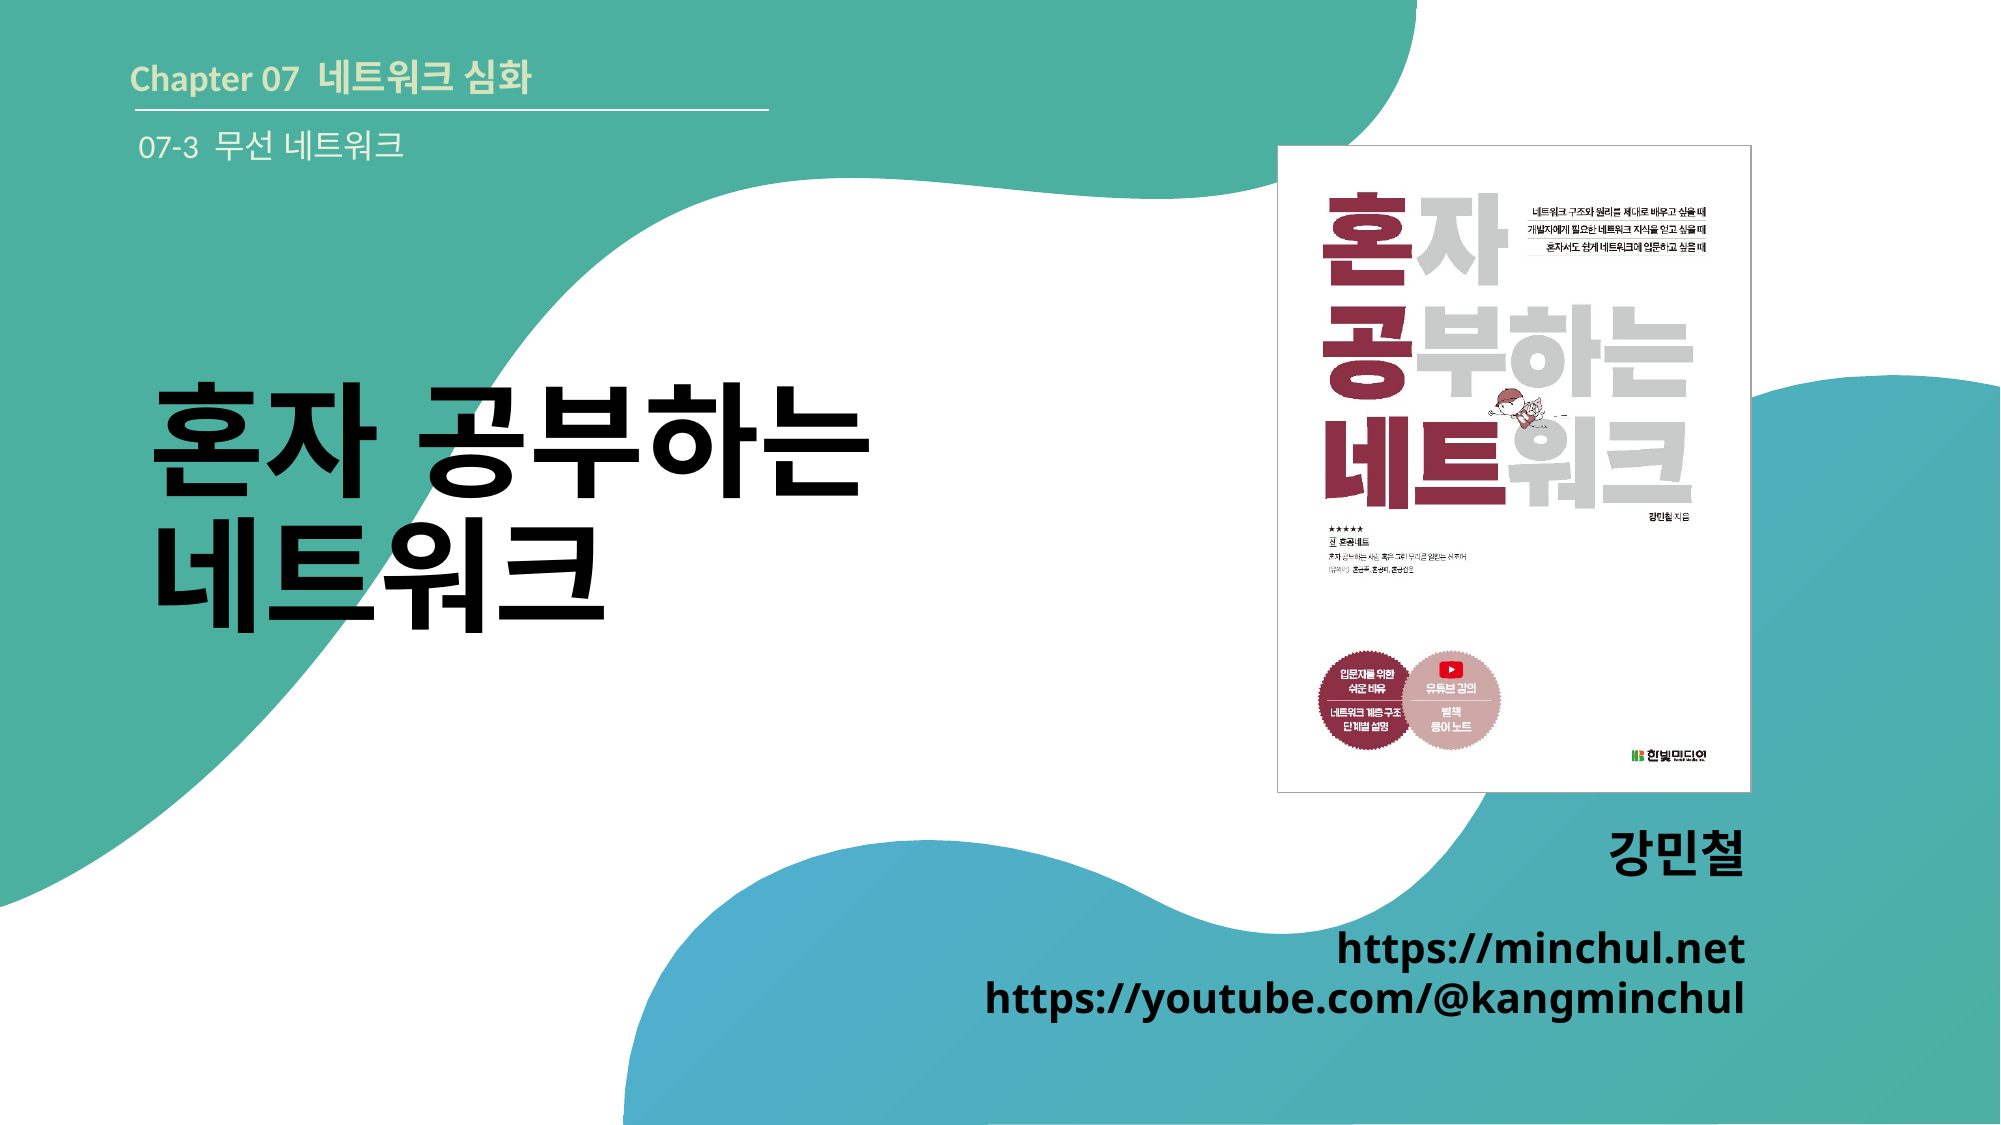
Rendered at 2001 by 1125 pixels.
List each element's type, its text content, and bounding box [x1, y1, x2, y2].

title 혼자 공부하는 네트워크 [134, 364, 1253, 877]
text_box Chapter 07 네트워크 심화 [115, 46, 1562, 107]
text_box 강민철 https://minchul.net https://youtube.com/@kangminchul [916, 806, 1762, 983]
picture [1277, 146, 1751, 792]
text_box 07-3 무선 네트워크 [123, 117, 731, 173]
